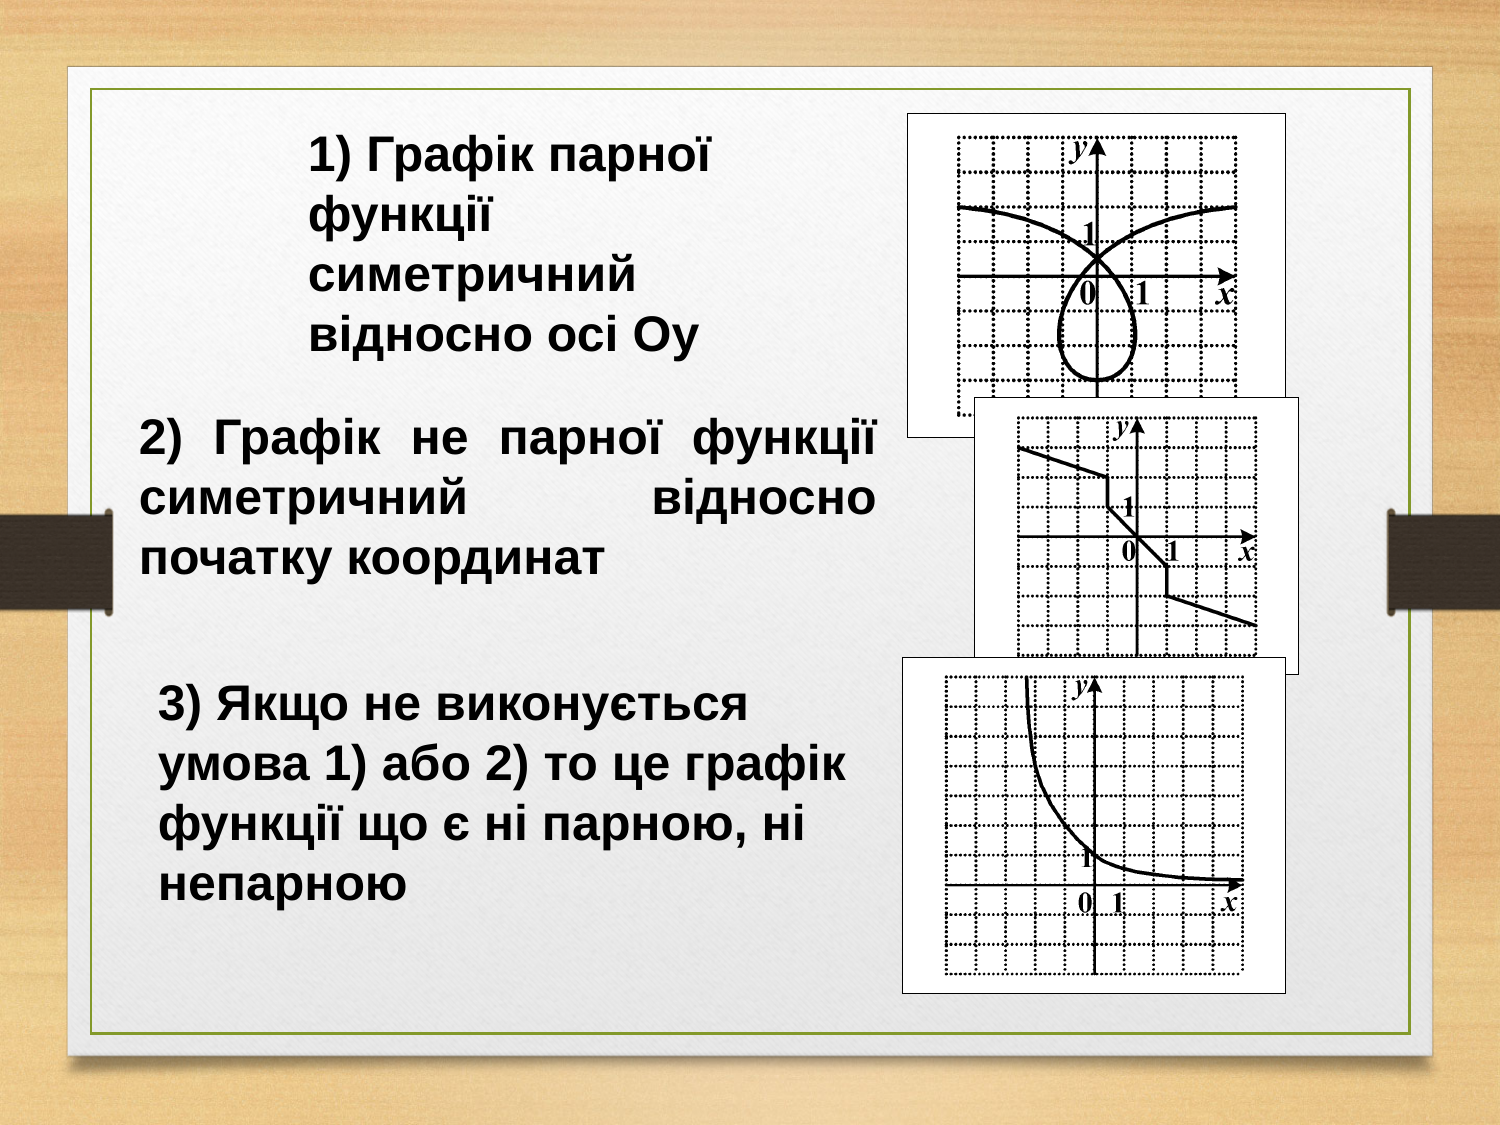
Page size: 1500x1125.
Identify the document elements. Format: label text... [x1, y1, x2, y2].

picture [0, 0, 1500, 1125]
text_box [906, 113, 1286, 438]
text_box 2) Графік не парної функції симетричний відносно початку координат [123, 397, 892, 593]
text_box 3) Якщо не виконується умова 1) або 2) то це графік функції що є ні парною, ні непарною [142, 663, 896, 919]
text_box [974, 396, 1299, 675]
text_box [901, 656, 1286, 994]
text_box 1) Графік парної функції симетричний відносно осі Оу [142, 113, 774, 429]
